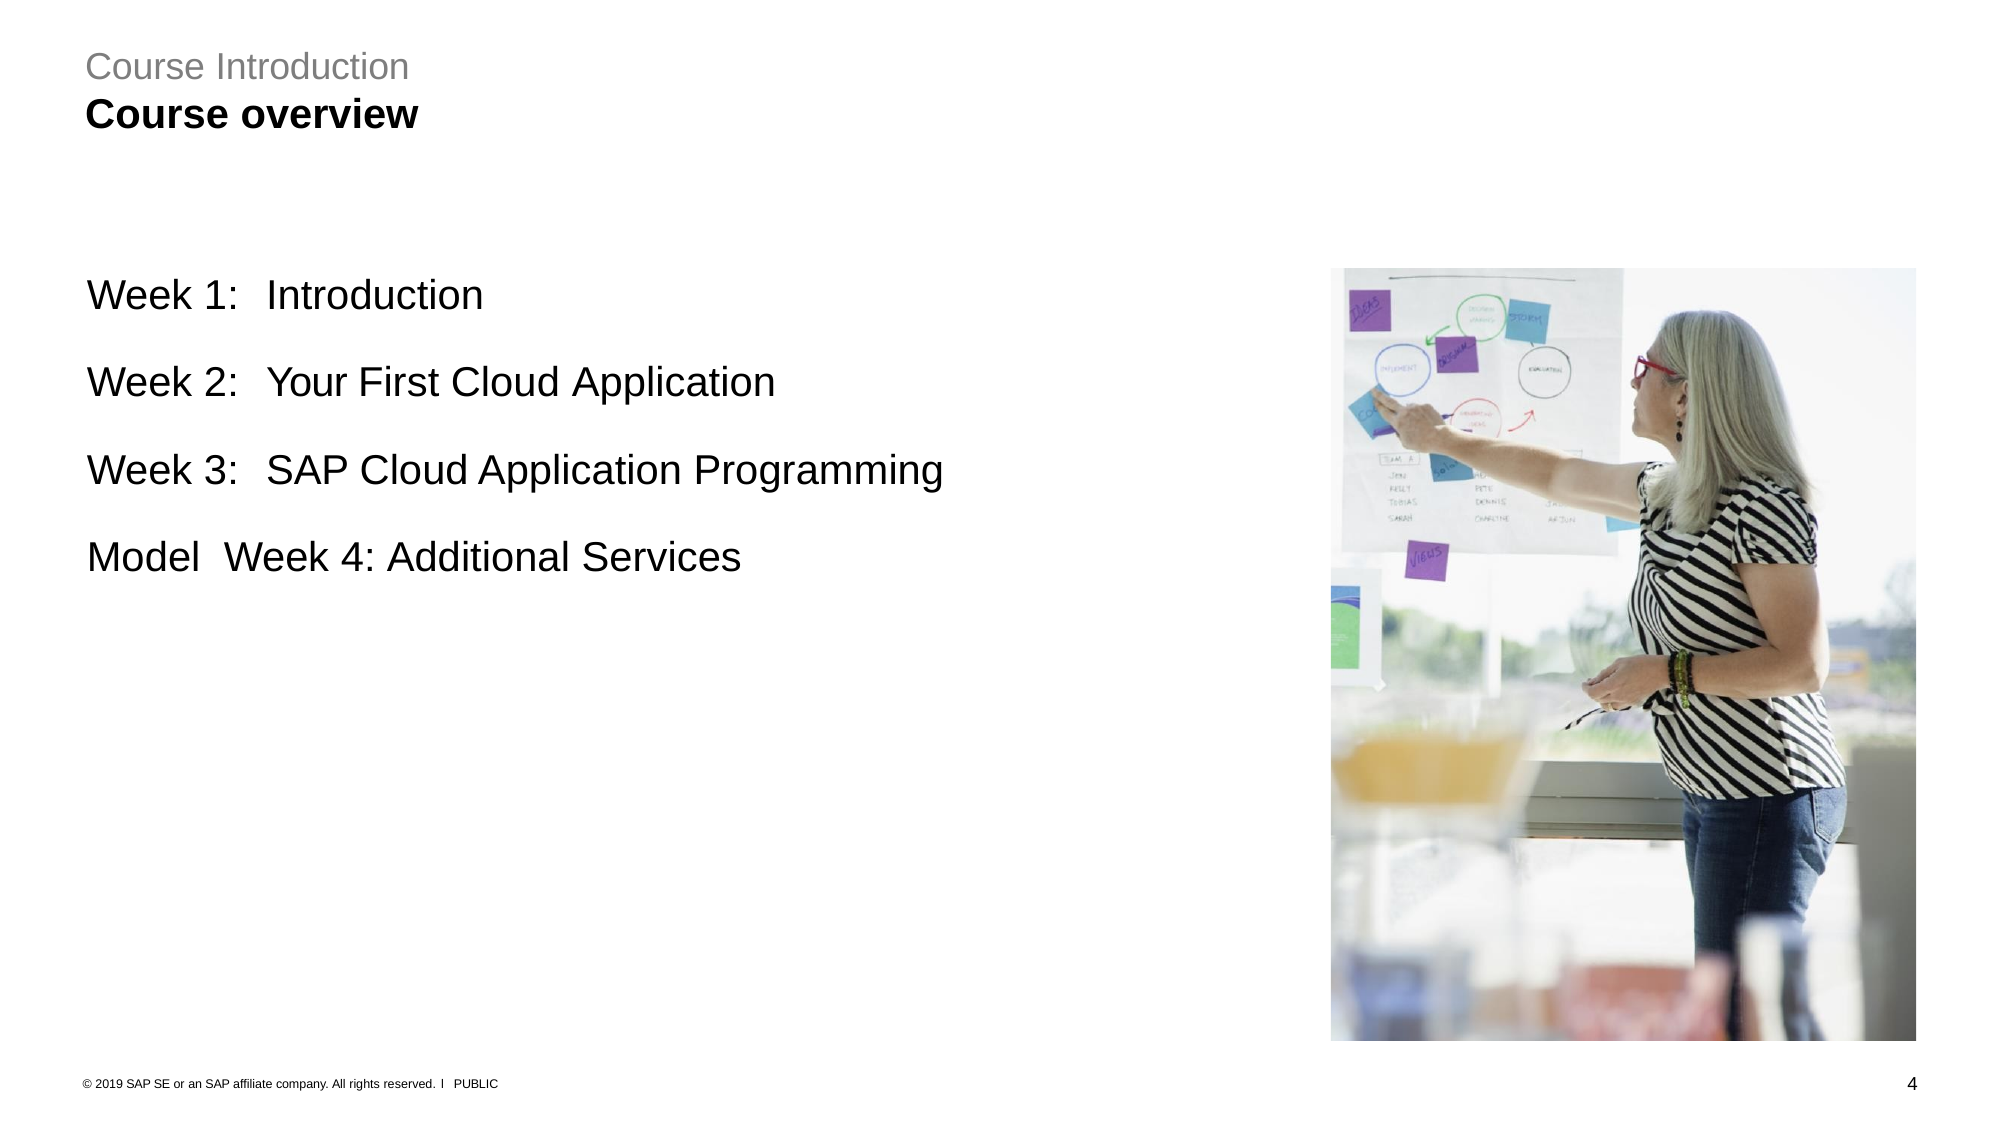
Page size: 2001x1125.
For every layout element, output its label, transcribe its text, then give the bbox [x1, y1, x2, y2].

footer © 2019 SAP SE or an SAP affiliate company. All rights reserved. ǀ PUBLIC [80, 1075, 509, 1125]
title Course Introduction Course overview [83, 39, 421, 230]
text_box 3 [1900, 1071, 1924, 1095]
text_box [1330, 268, 1917, 1041]
text_box Week 1: Introduction Week 2: Your First Cloud Application Week 3: SAP Cloud Application Programming Model Week 4: Additional Services [84, 265, 1070, 580]
